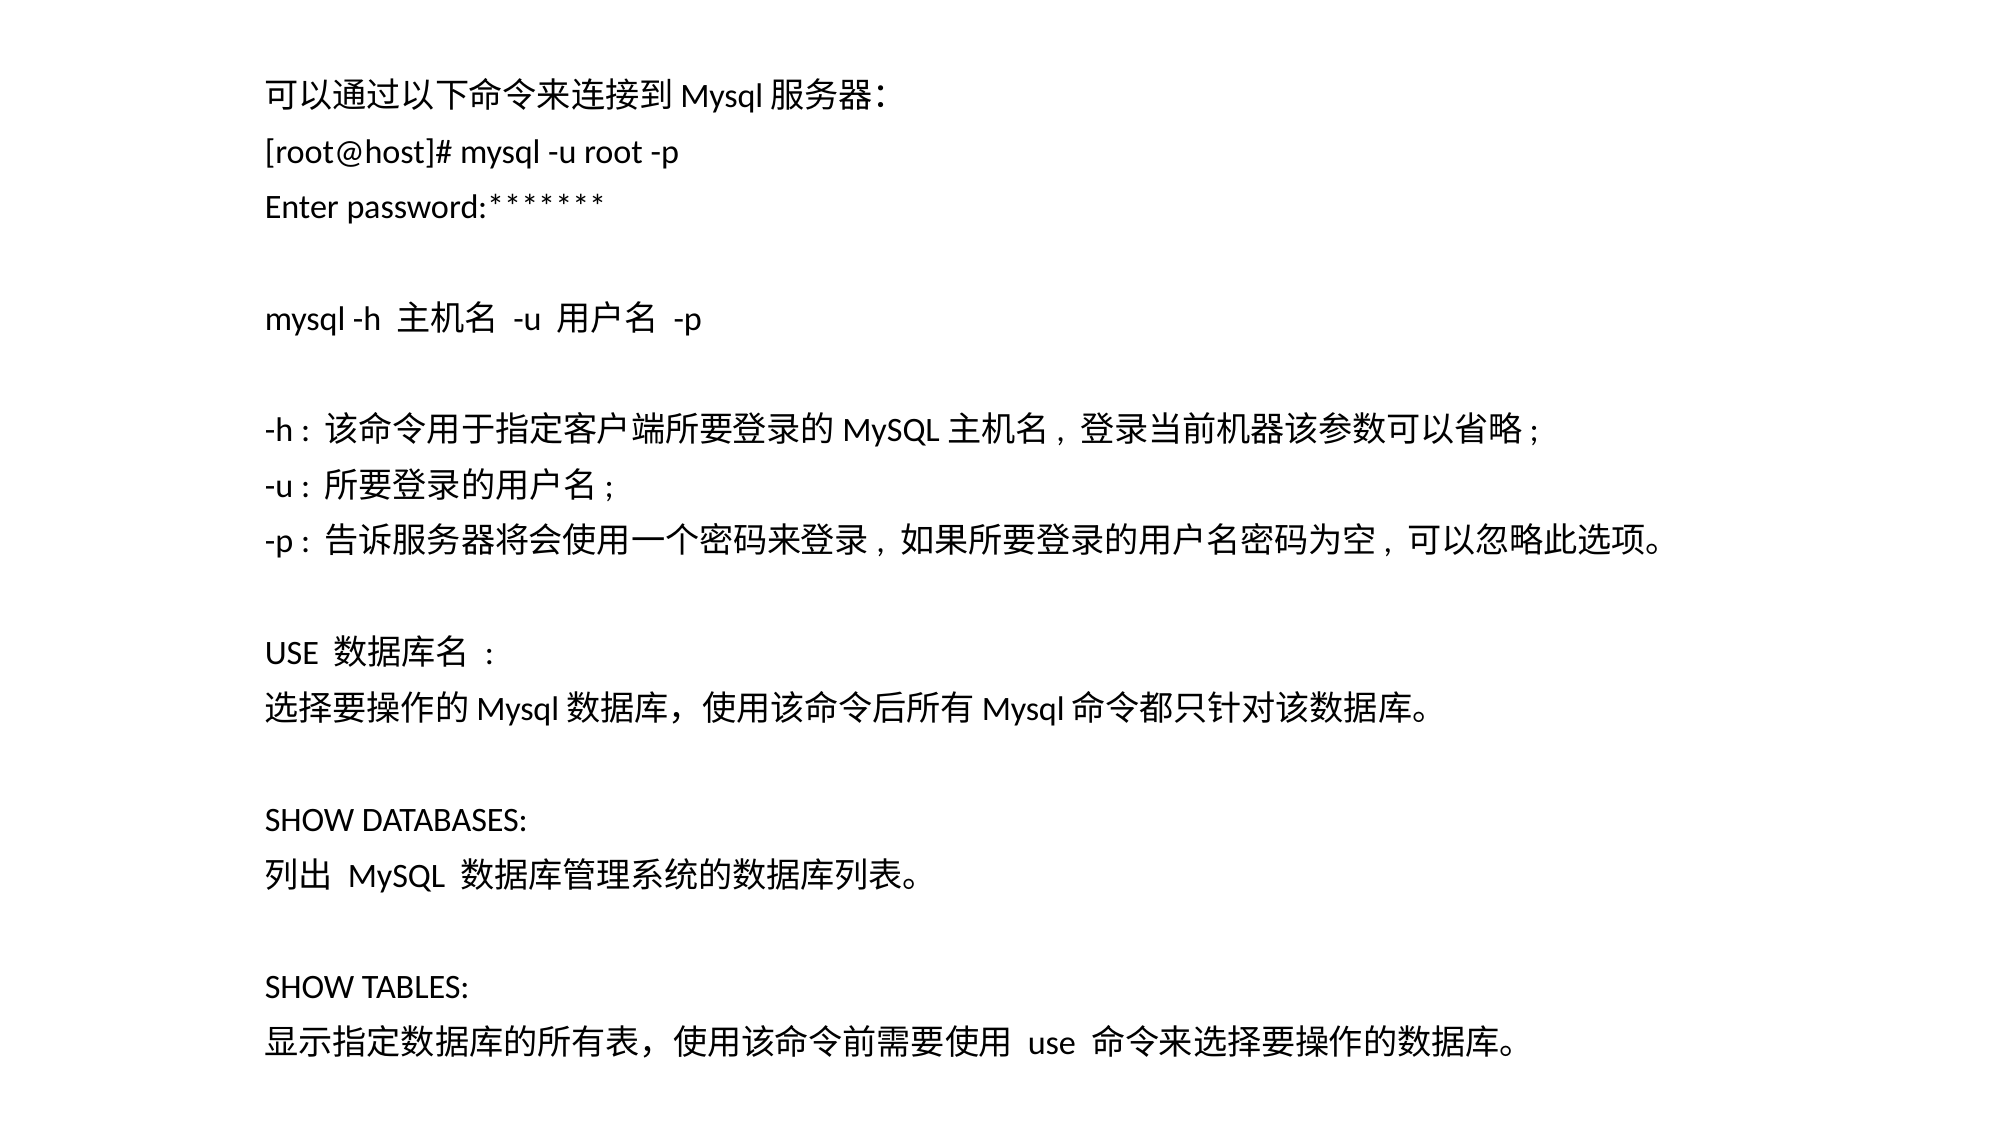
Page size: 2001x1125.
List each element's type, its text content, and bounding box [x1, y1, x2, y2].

subtitle 可以通过以下命令来连接到Mysql服务器： [root@host]# mysql -u root -p Enter password:******* mysql -h 主机名 -u 用户名 -p -h : 该命令用于指定客户端所要登录的MySQL主机名, 登录当前机器该参数可以省略; -u : 所要登录的用户名; -p : 告诉服务器将会使用一个密码来登录, 如果所要登录的用户名密码为空, 可以忽略此选项。 USE 数据库名 : 选择要操作的Mysql数据库，使用该命令后所有Mysql命令都只针对该数据库。 SHOW DATABASES: 列出 MySQL 数据库管理系统的数据库列表。 SHOW TABLES: 显示指定数据库的所有表，使用该命令前需要使用 use 命令来选择要操作的数据库。 [249, 70, 1750, 1077]
